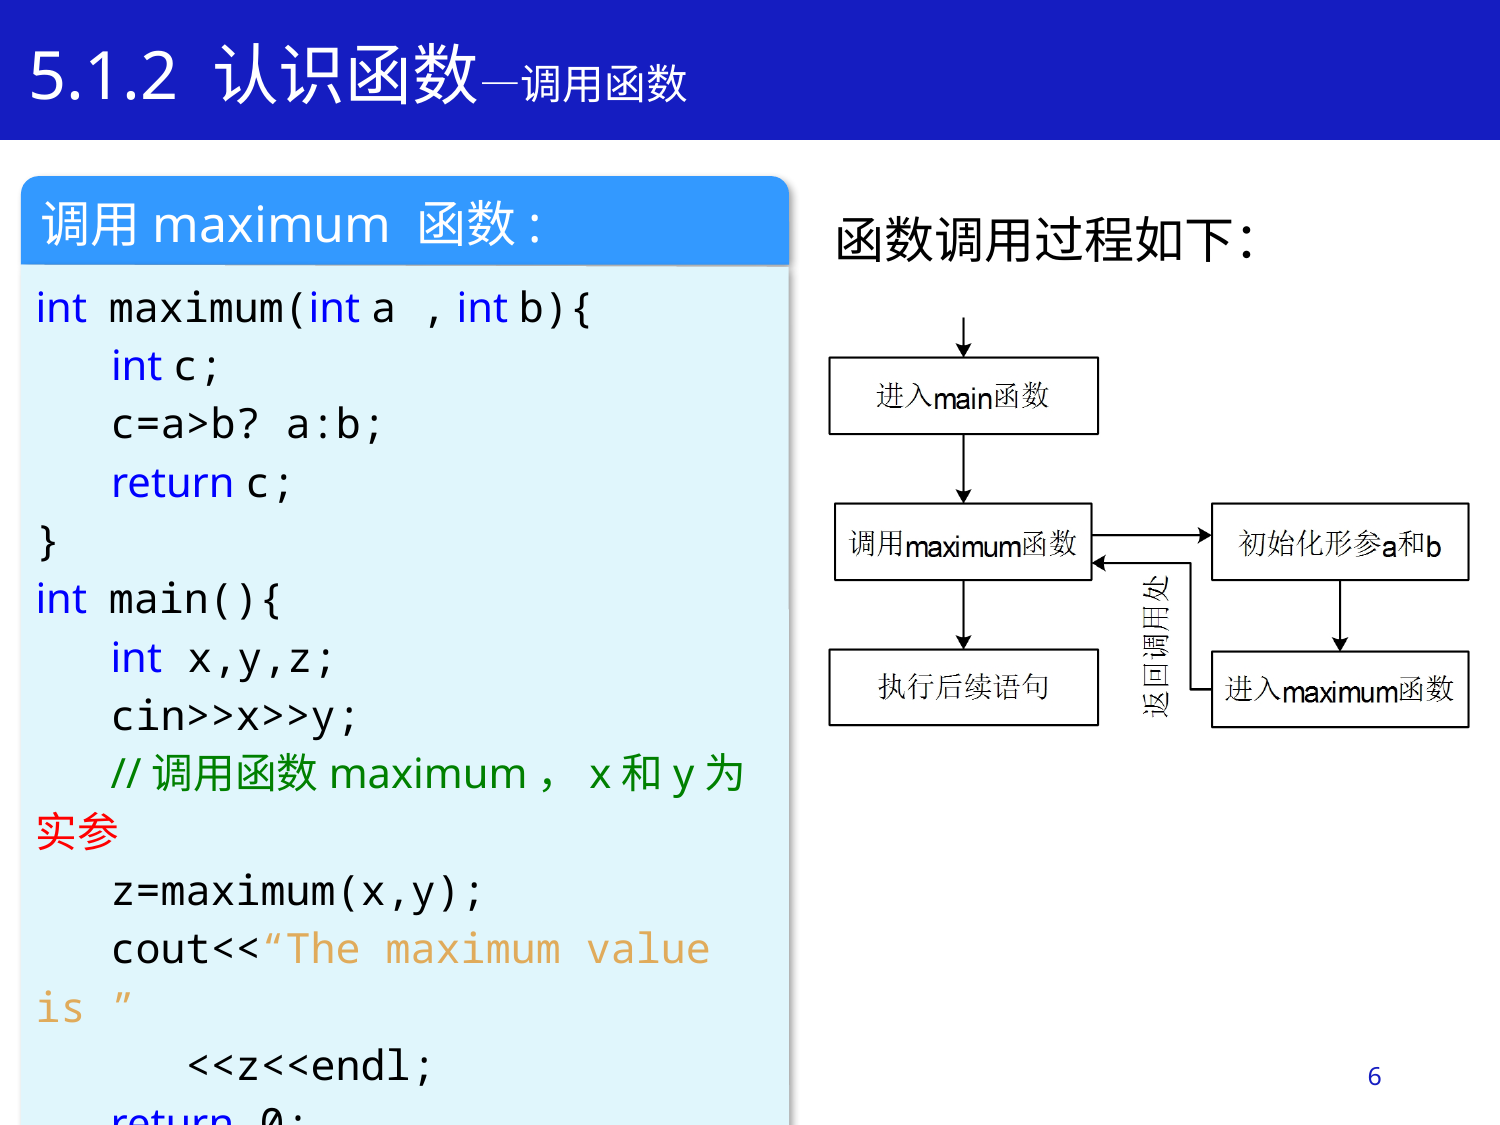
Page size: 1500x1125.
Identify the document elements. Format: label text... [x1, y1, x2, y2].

text_box 5.1.2 认识函数—调用函数 [13, 25, 819, 121]
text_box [20, 176, 790, 1100]
picture [826, 298, 1470, 738]
slide_number 6 [1059, 1047, 1397, 1108]
text_box 函数调用过程如下： [819, 200, 1300, 276]
